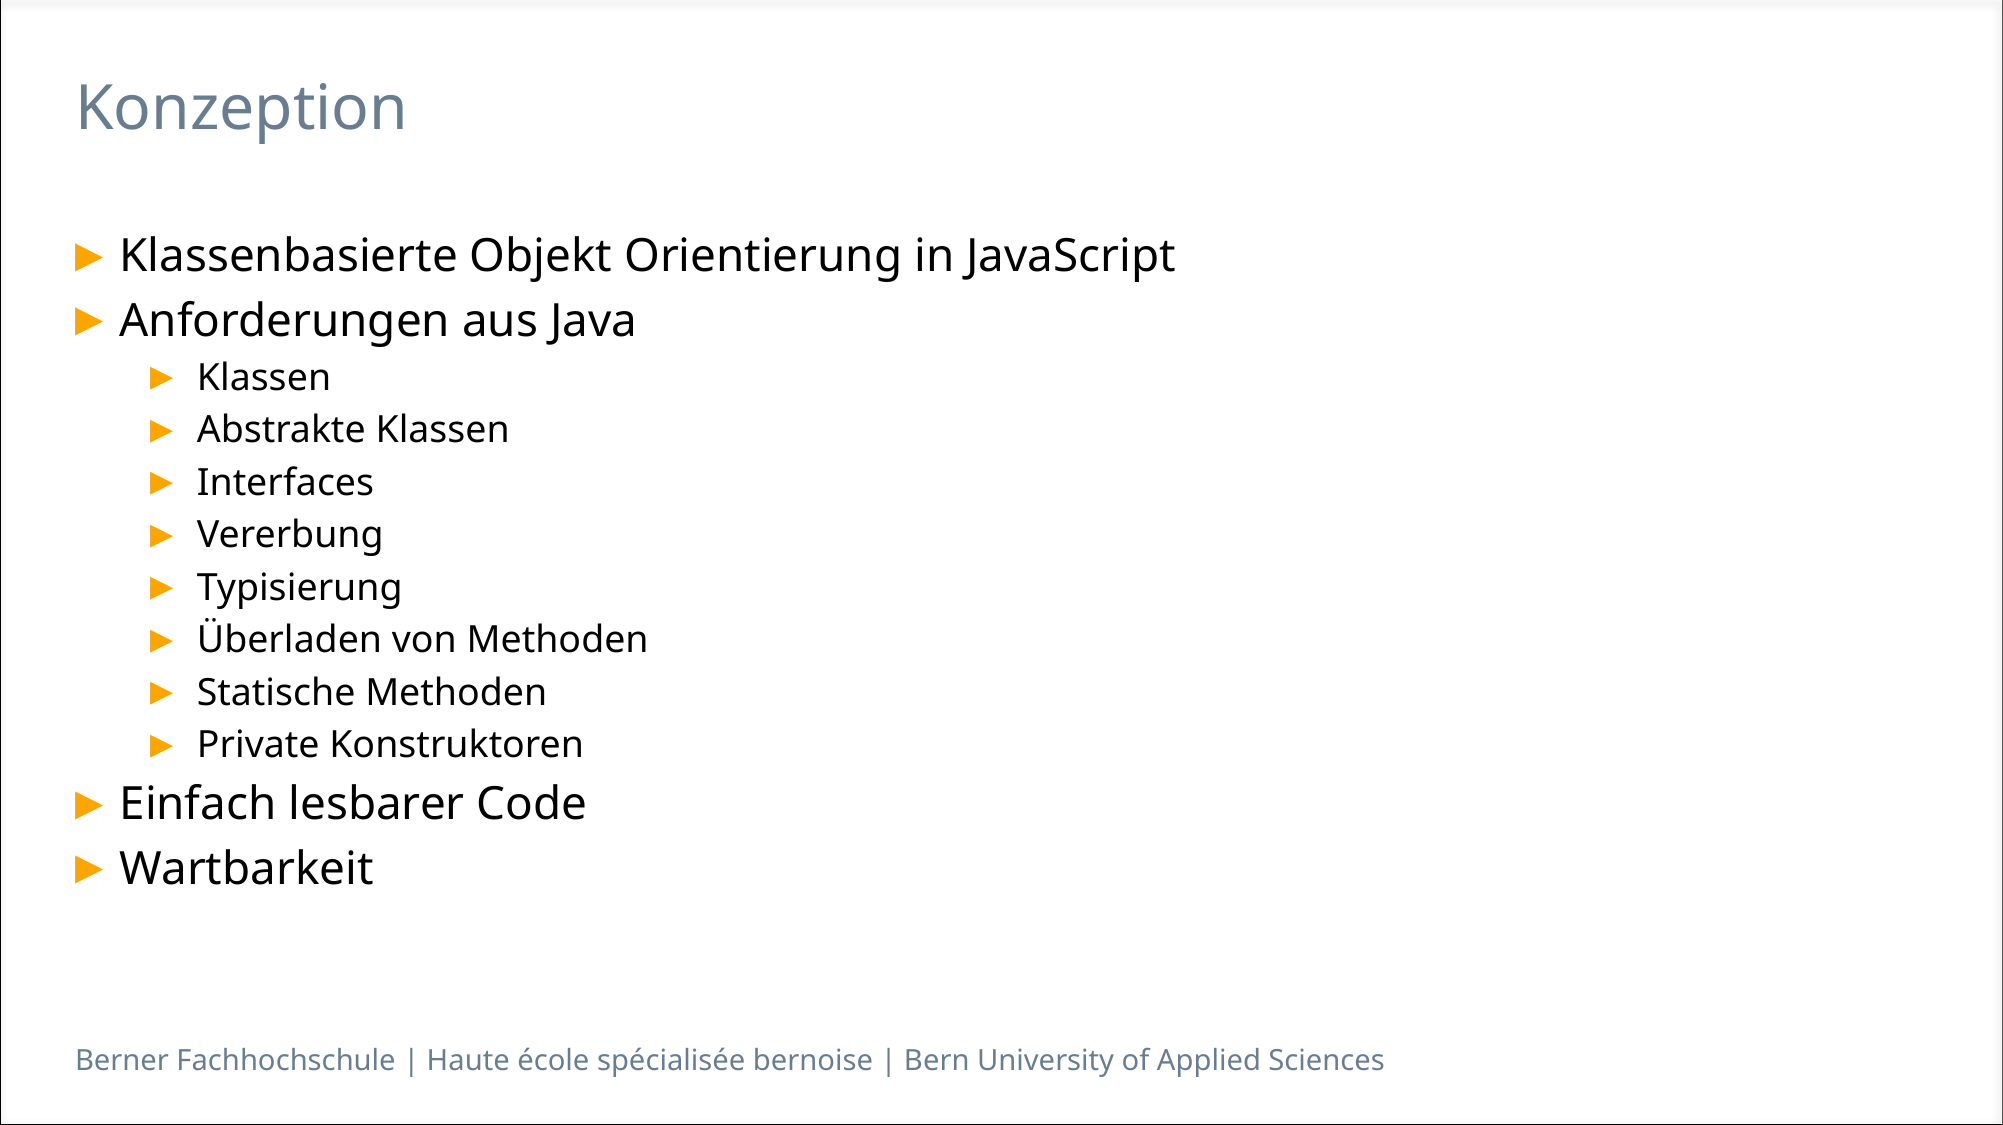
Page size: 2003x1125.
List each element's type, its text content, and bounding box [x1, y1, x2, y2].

title Konzeption [75, 59, 1921, 148]
list Klassenbasierte Objekt Orientierung in JavaScript Anforderungen aus Java Klassen Abstrakte Klassen Interfaces Vererbung Typisierung Überladen von Methoden Statische Methoden Private Konstruktoren Einfach lesbarer Code Wartbarkeit [75, 218, 1921, 1004]
